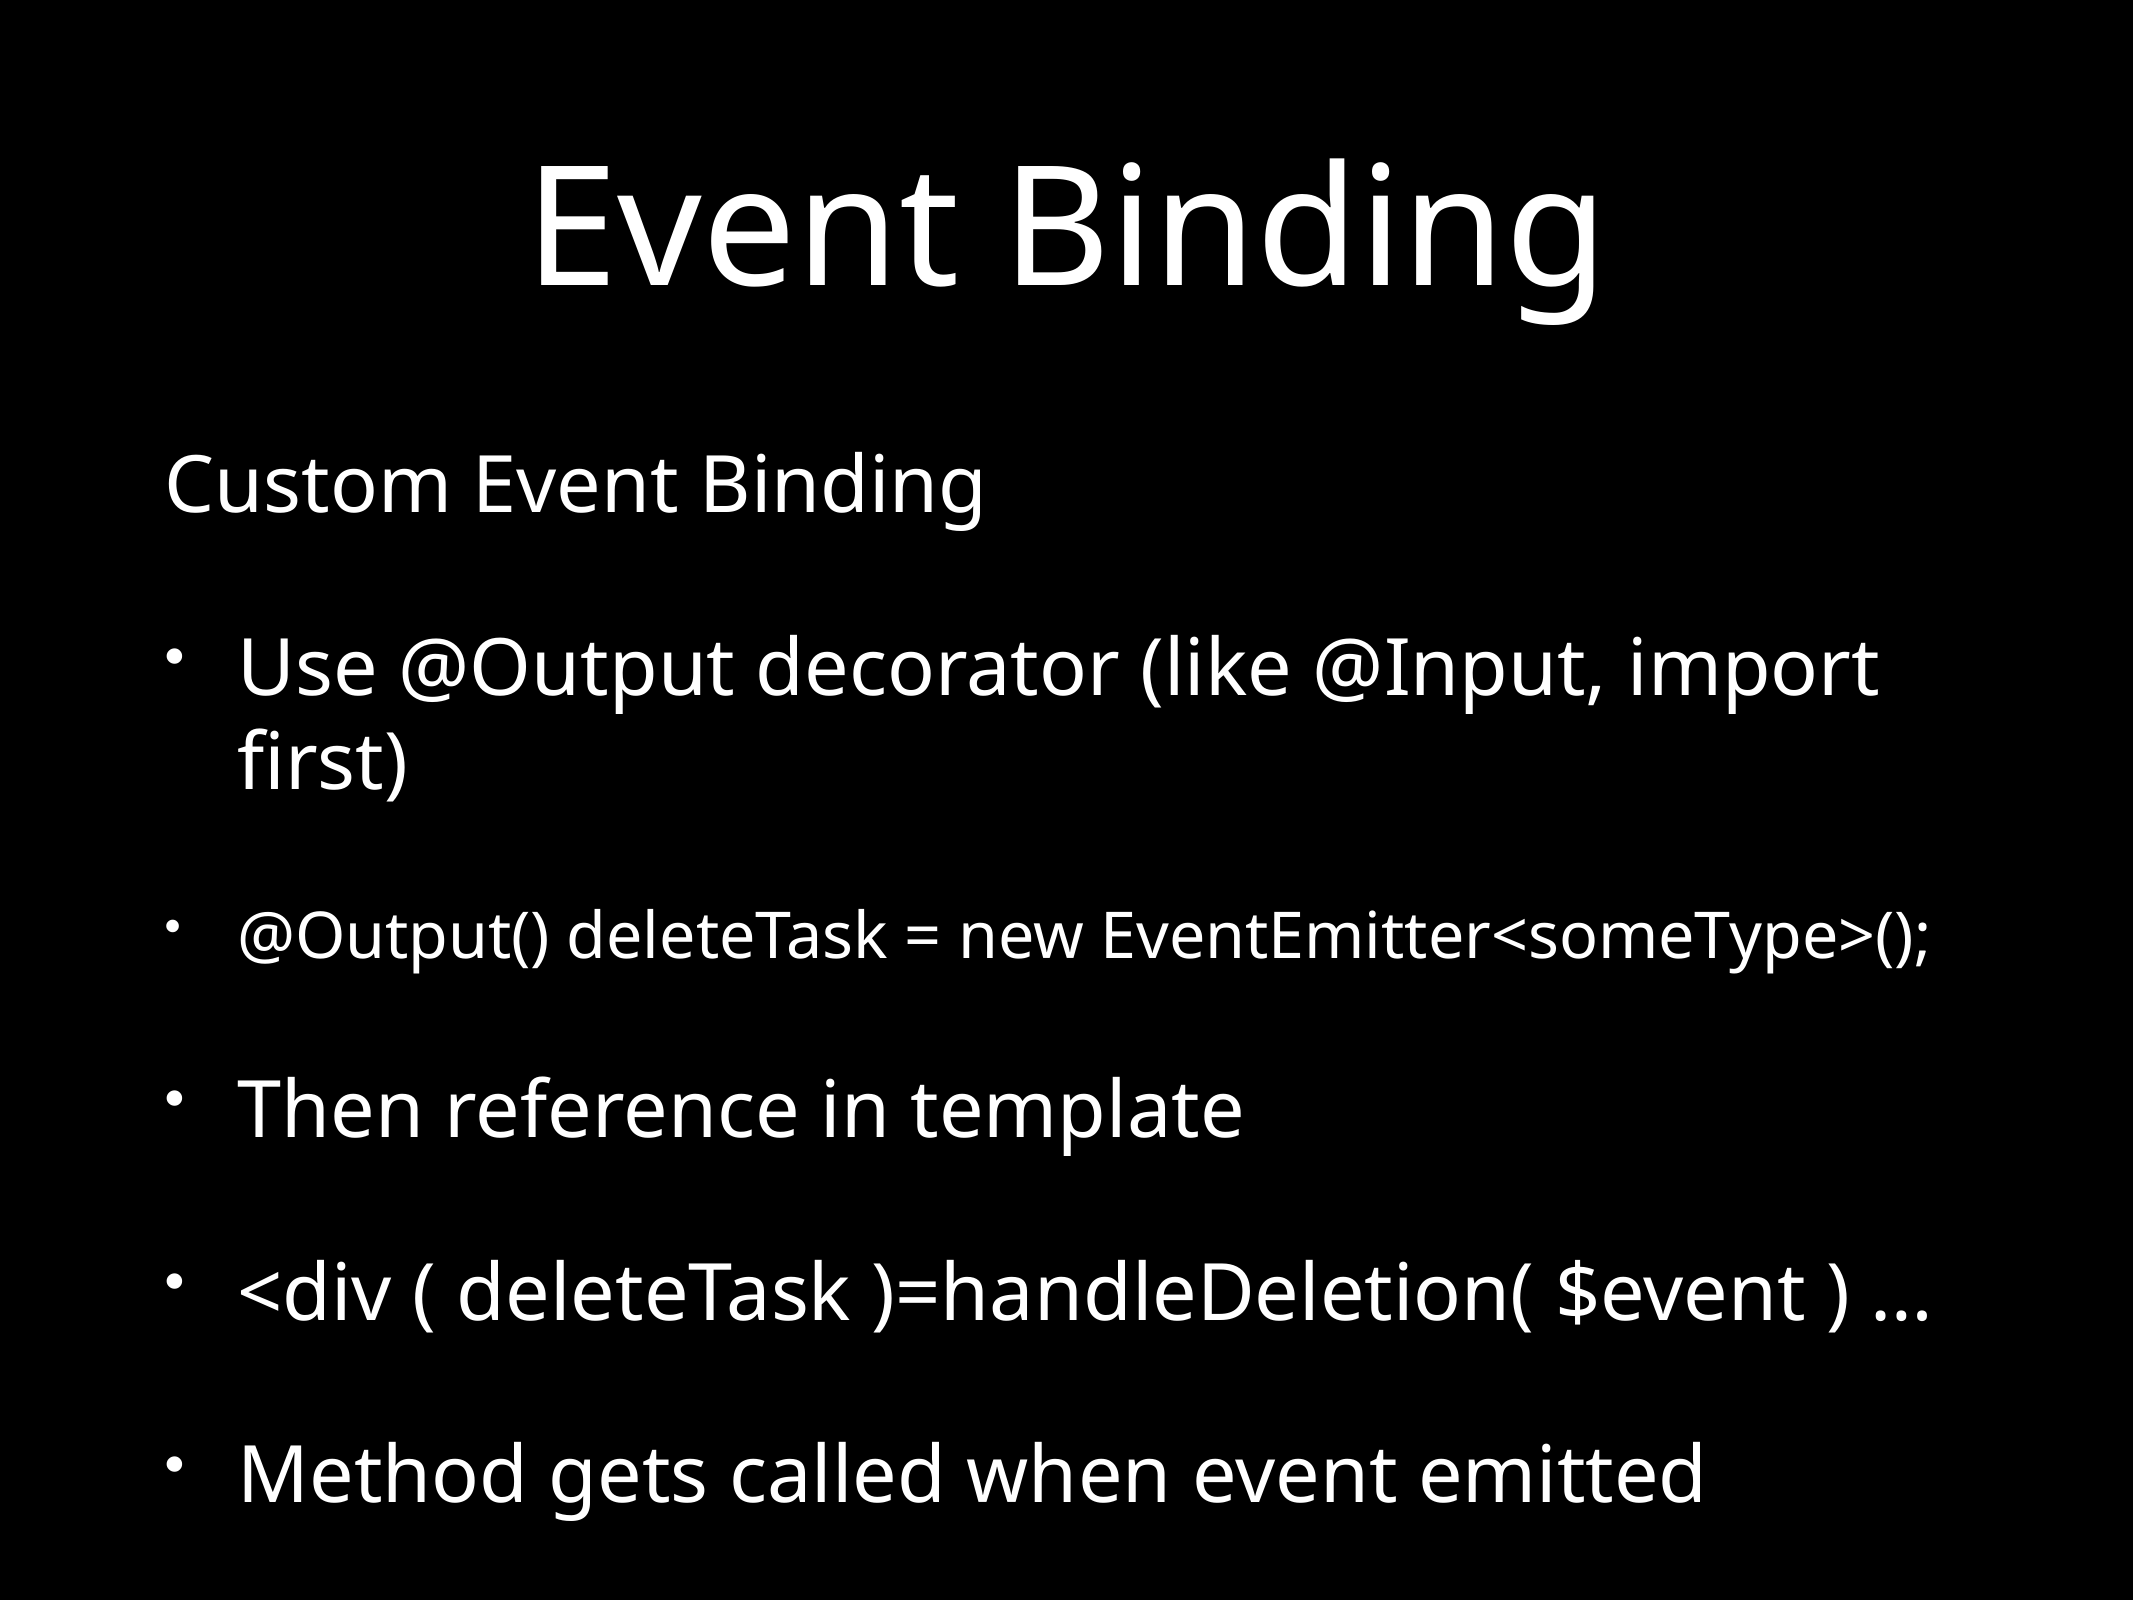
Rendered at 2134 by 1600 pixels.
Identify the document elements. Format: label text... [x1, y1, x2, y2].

title Event Binding [155, 41, 1978, 397]
list Custom Event Binding Use @Output decorator (like @Input, import first) @Output() deleteTask = new EventEmitter<someType>(); Then reference in template <div ( deleteTask )=handleDeletion( $event ) … Method gets called when event emitted [155, 424, 1978, 1457]
